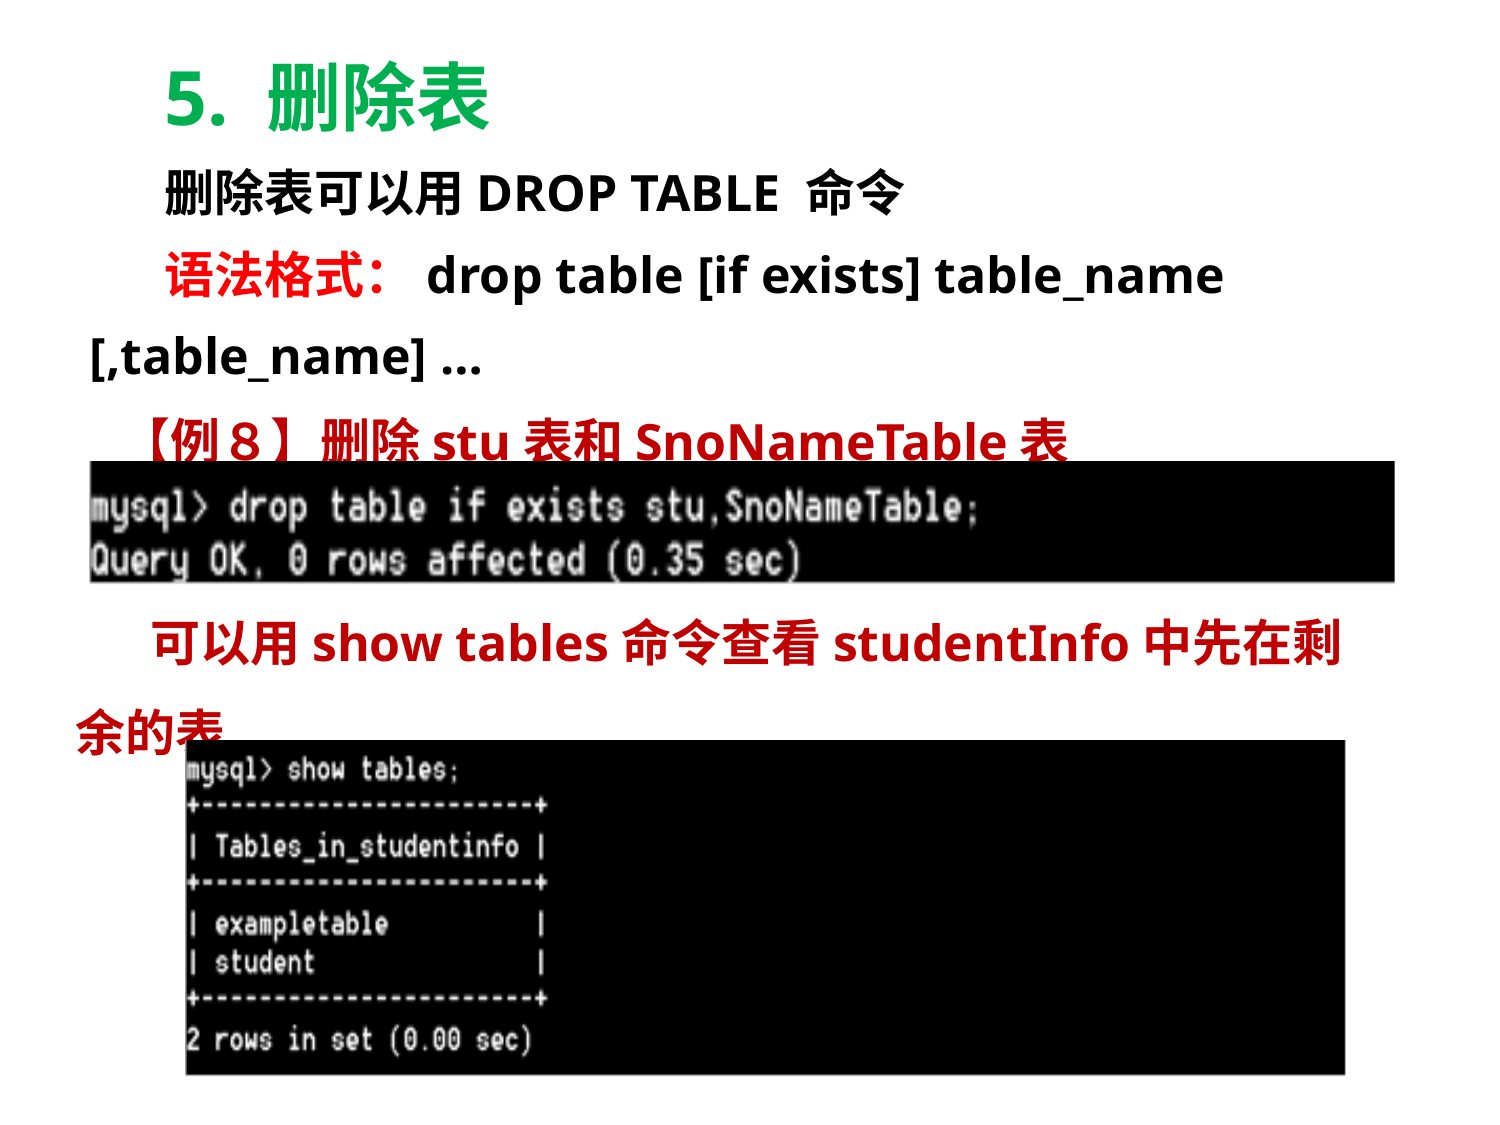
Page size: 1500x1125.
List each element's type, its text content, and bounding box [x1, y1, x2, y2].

text_box 5. 删除表 删除表可以用DROP TABLE 命令 语法格式：drop table [if exists] table_name [,table_name] … [75, 51, 1370, 461]
picture [185, 740, 1348, 1080]
picture [89, 461, 1395, 588]
text_box 可以用show tables命令查看studentInfo中先在剩余的表 [60, 573, 1370, 769]
text_box 【例８】删除stu表和SnoNameTable表 [30, 373, 1340, 479]
